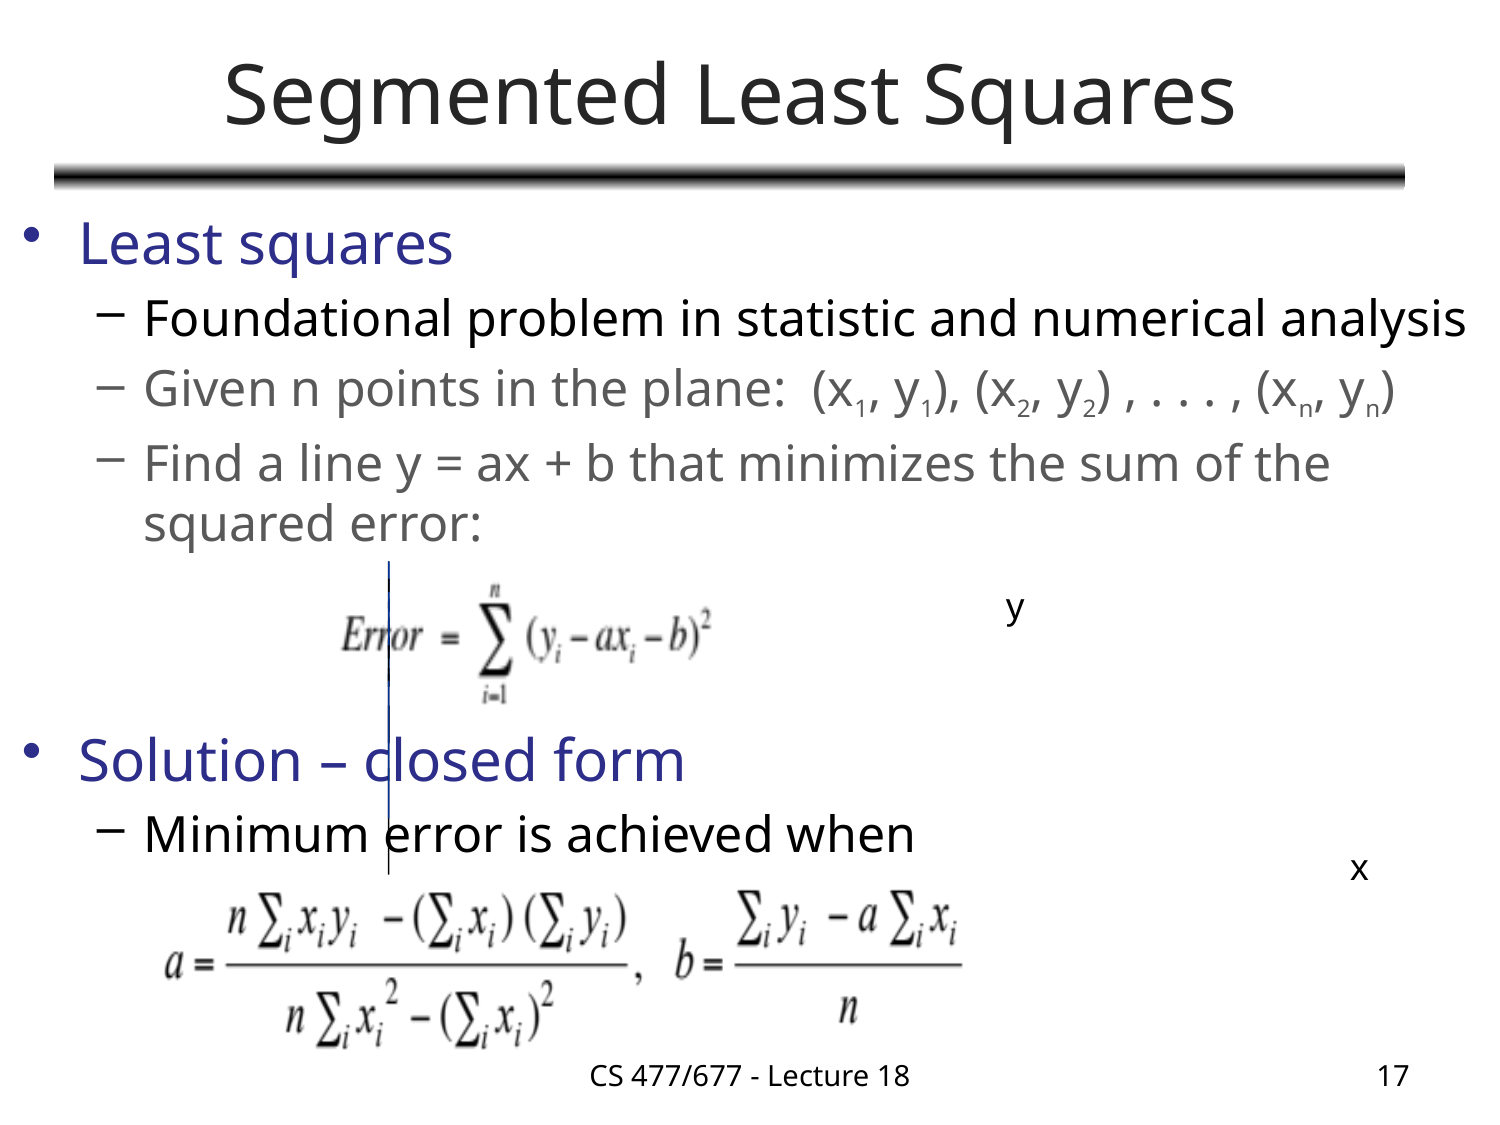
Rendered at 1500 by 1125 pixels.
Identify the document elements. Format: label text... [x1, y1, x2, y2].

text_box y [990, 574, 1040, 635]
list Least squares Foundational problem in statistic and numerical analysis Given n points in the plane: (x1, y1), (x2, y2) , . . . , (xn, yn) Find a line y = ax + b that minimizes the sum of the squared error: Solution – closed form Minimum error is achieved when [6, 198, 1500, 1033]
text_box x [1335, 835, 1385, 896]
footer CS 477/677 - Lecture 18 [512, 1049, 988, 1103]
title Segmented Least Squares [55, 16, 1407, 166]
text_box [162, 883, 964, 1050]
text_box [336, 564, 385, 709]
slide_number 17 [1074, 1049, 1426, 1103]
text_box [392, 564, 718, 709]
